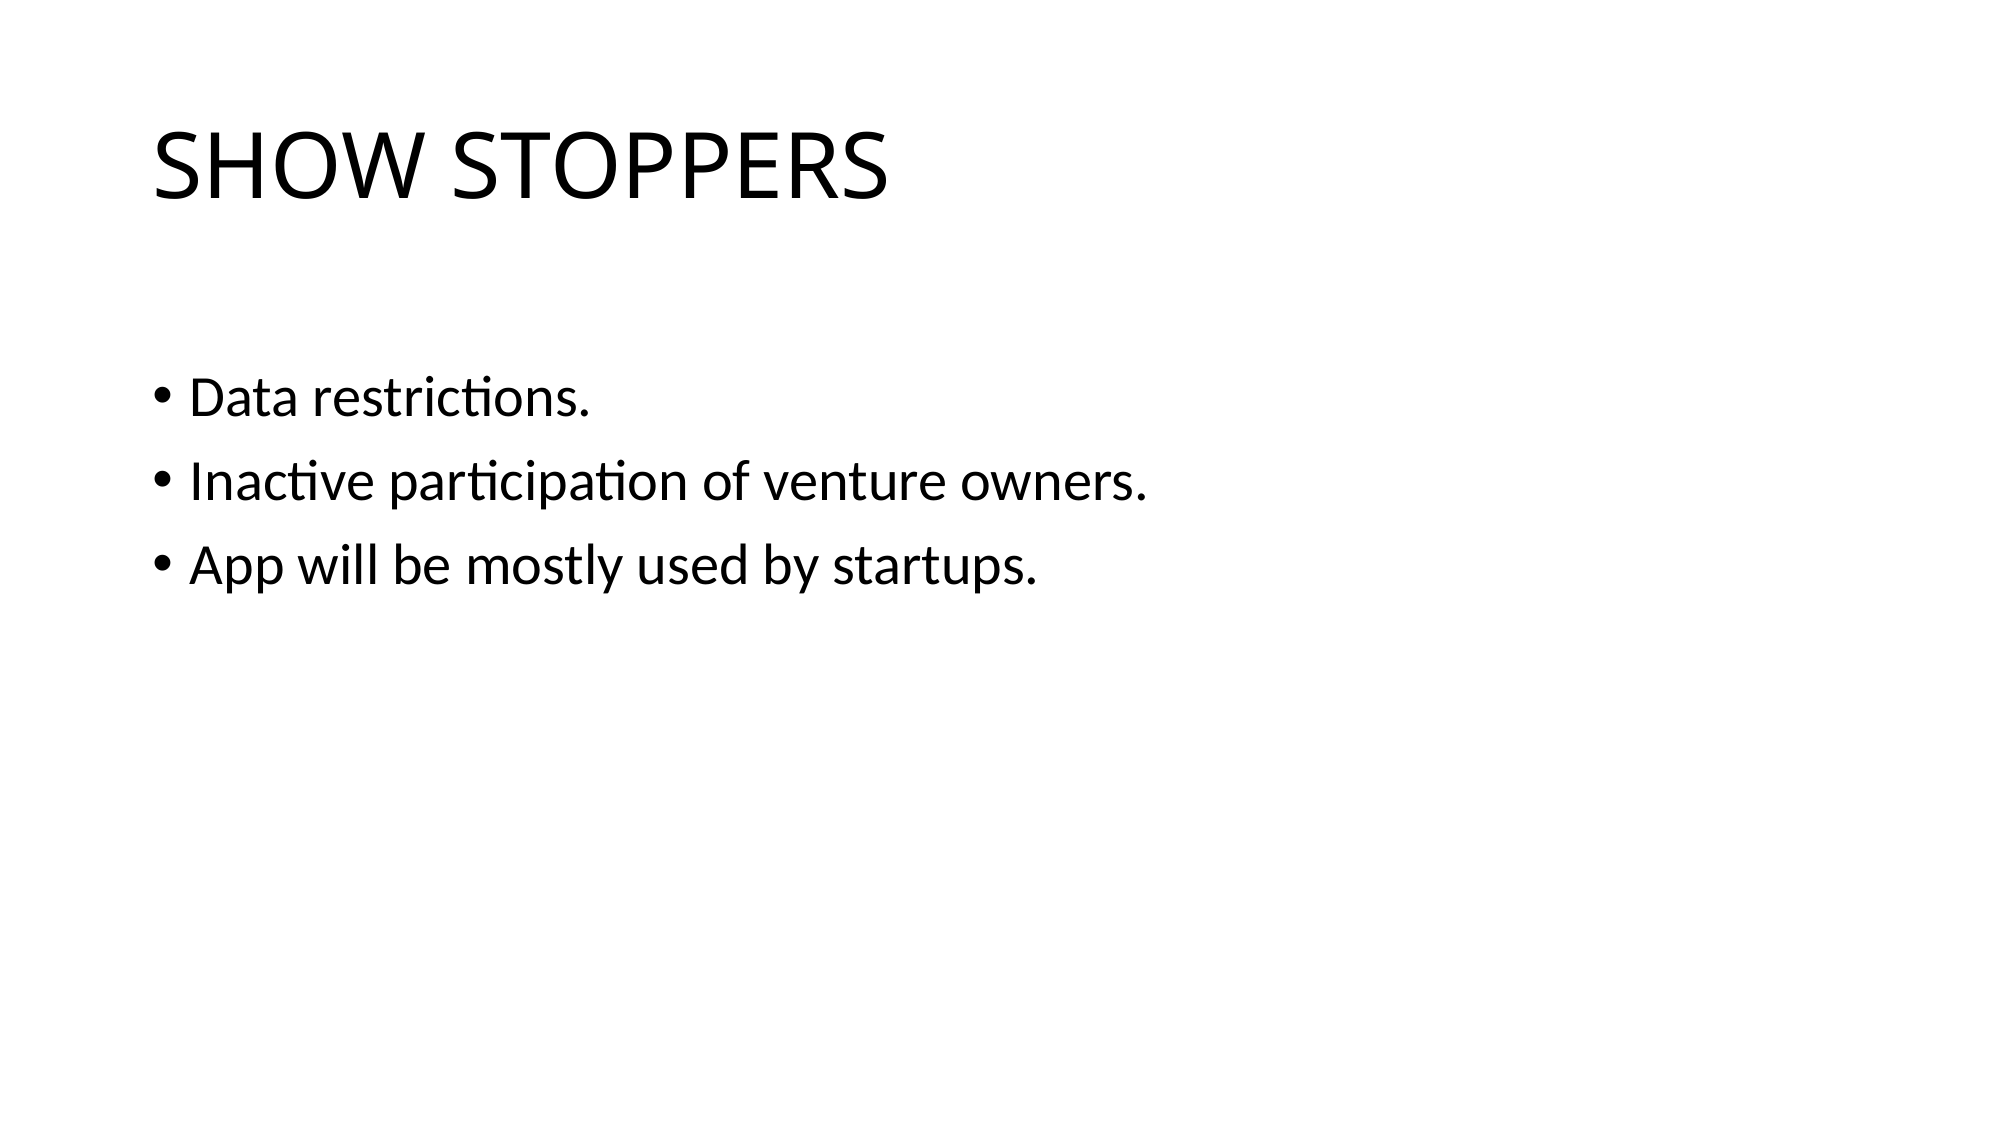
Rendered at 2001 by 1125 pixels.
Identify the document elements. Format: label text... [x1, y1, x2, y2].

title SHOW STOPPERS [137, 59, 1863, 278]
list Data restrictions. Inactive participation of venture owners. App will be mostly used by startups. [137, 359, 1863, 992]
